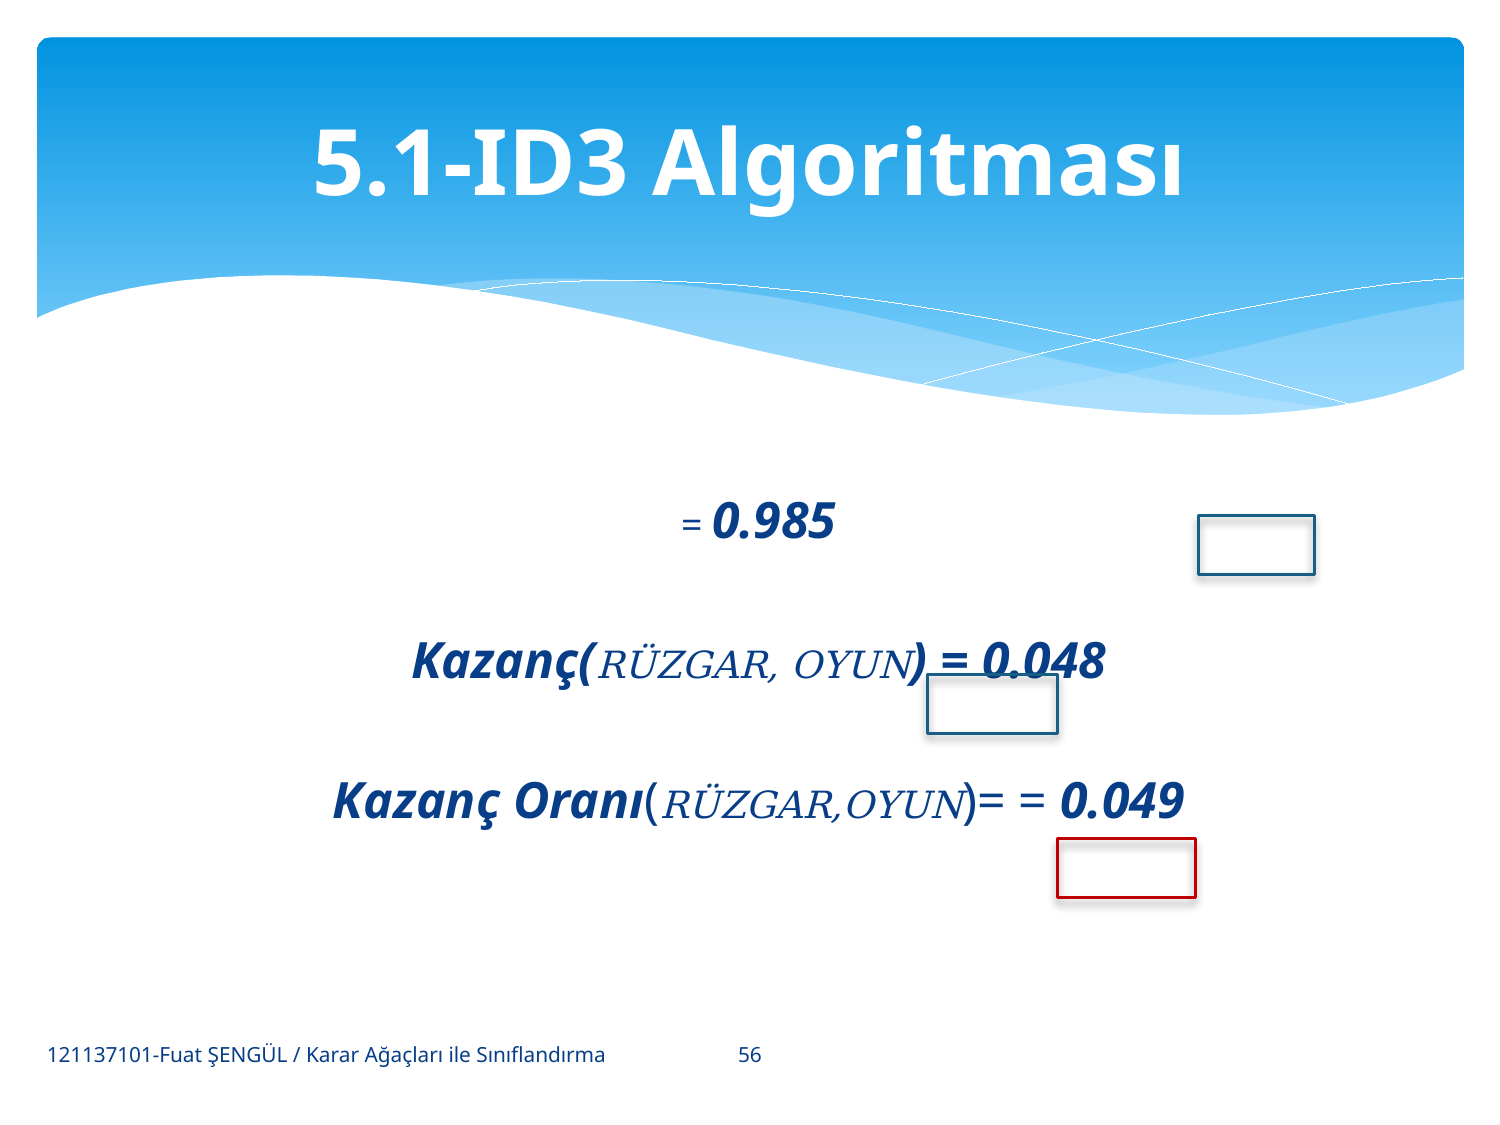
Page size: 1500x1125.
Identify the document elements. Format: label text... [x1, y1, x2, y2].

text_box [1198, 514, 1316, 575]
text_box [926, 673, 1059, 735]
text_box [1057, 838, 1197, 899]
footer 121137101-Fuat ŞENGÜL / Karar Ağaçları ile Sınıflandırma [31, 1025, 653, 1086]
slide_number 56 [654, 1025, 846, 1086]
title 5.1-ID3 Algoritması [75, 55, 1425, 261]
